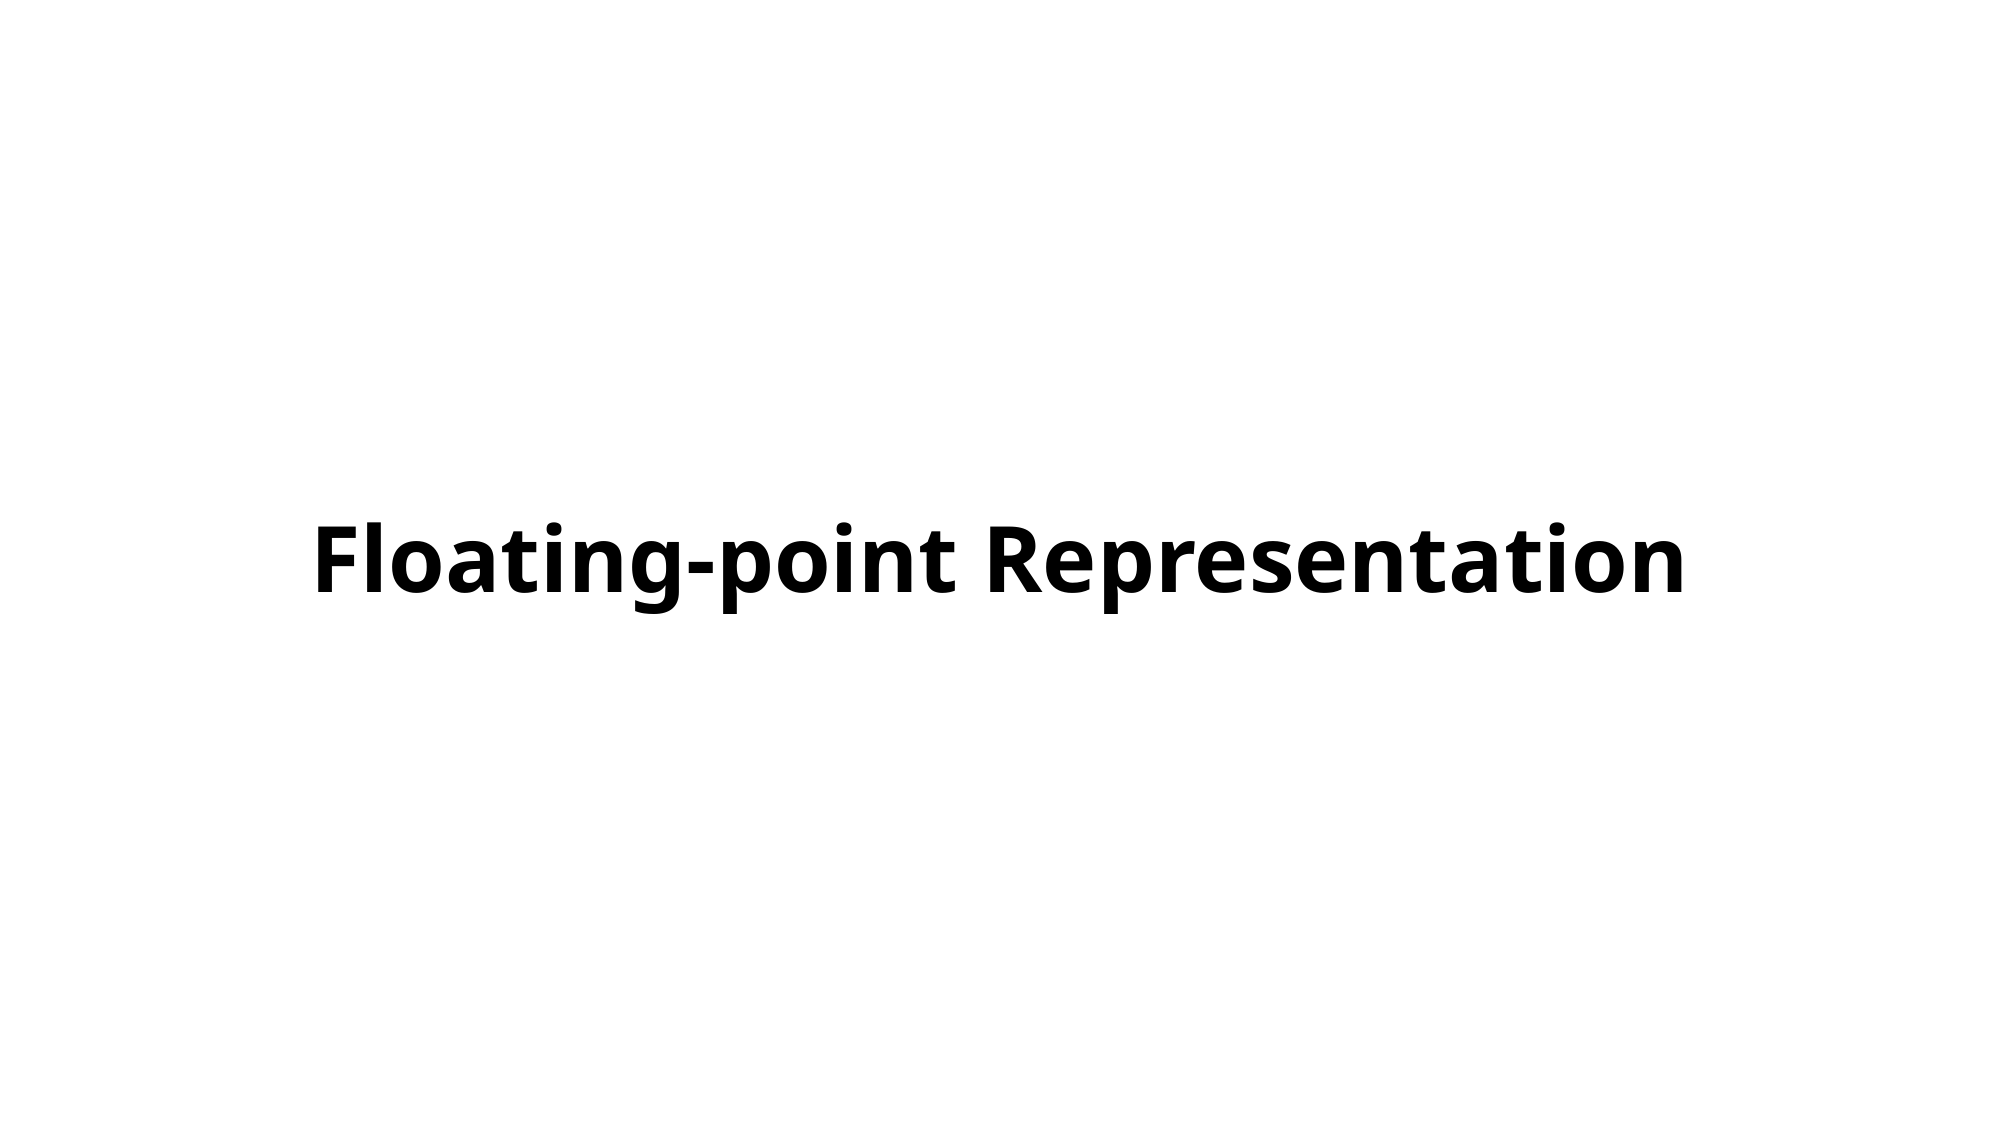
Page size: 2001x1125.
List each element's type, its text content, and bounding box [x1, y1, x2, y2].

title Floating-point Representation [137, 453, 1863, 672]
